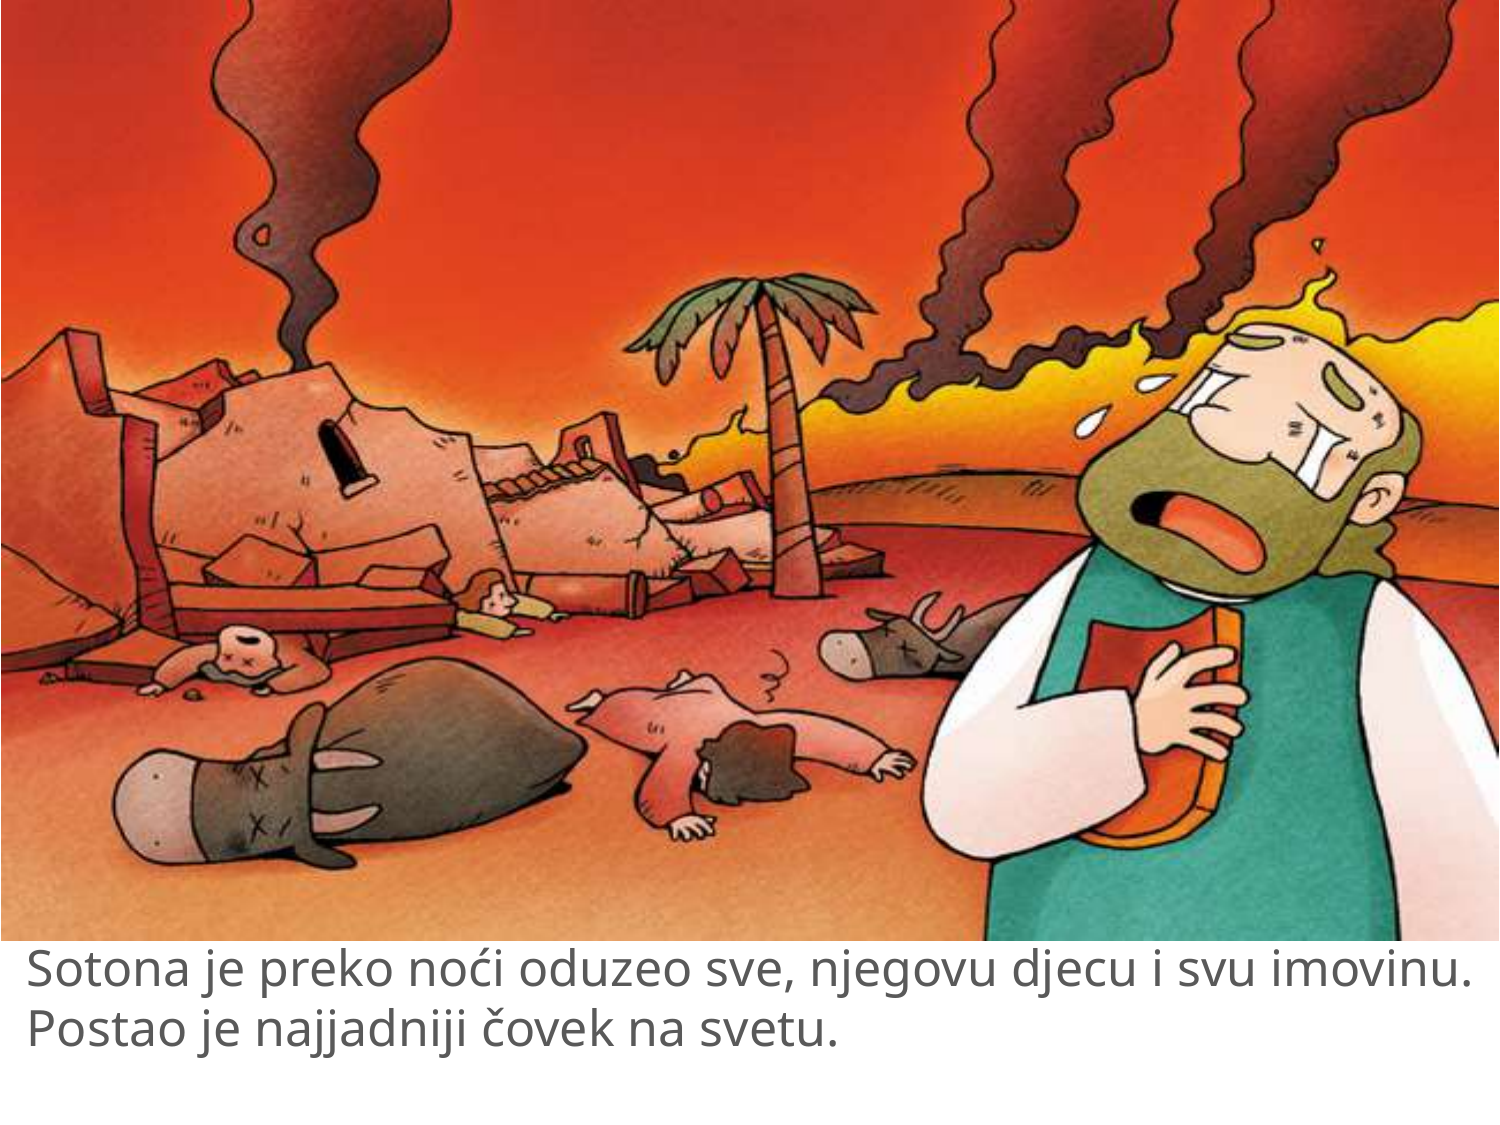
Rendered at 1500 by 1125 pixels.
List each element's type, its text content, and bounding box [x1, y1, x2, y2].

text_box Sotona je preko noći oduzeo sve, njegovu djecu i svu imovinu. Postao je najjadniji čovek na svetu. [11, 948, 1498, 1064]
picture [1, 0, 1499, 941]
